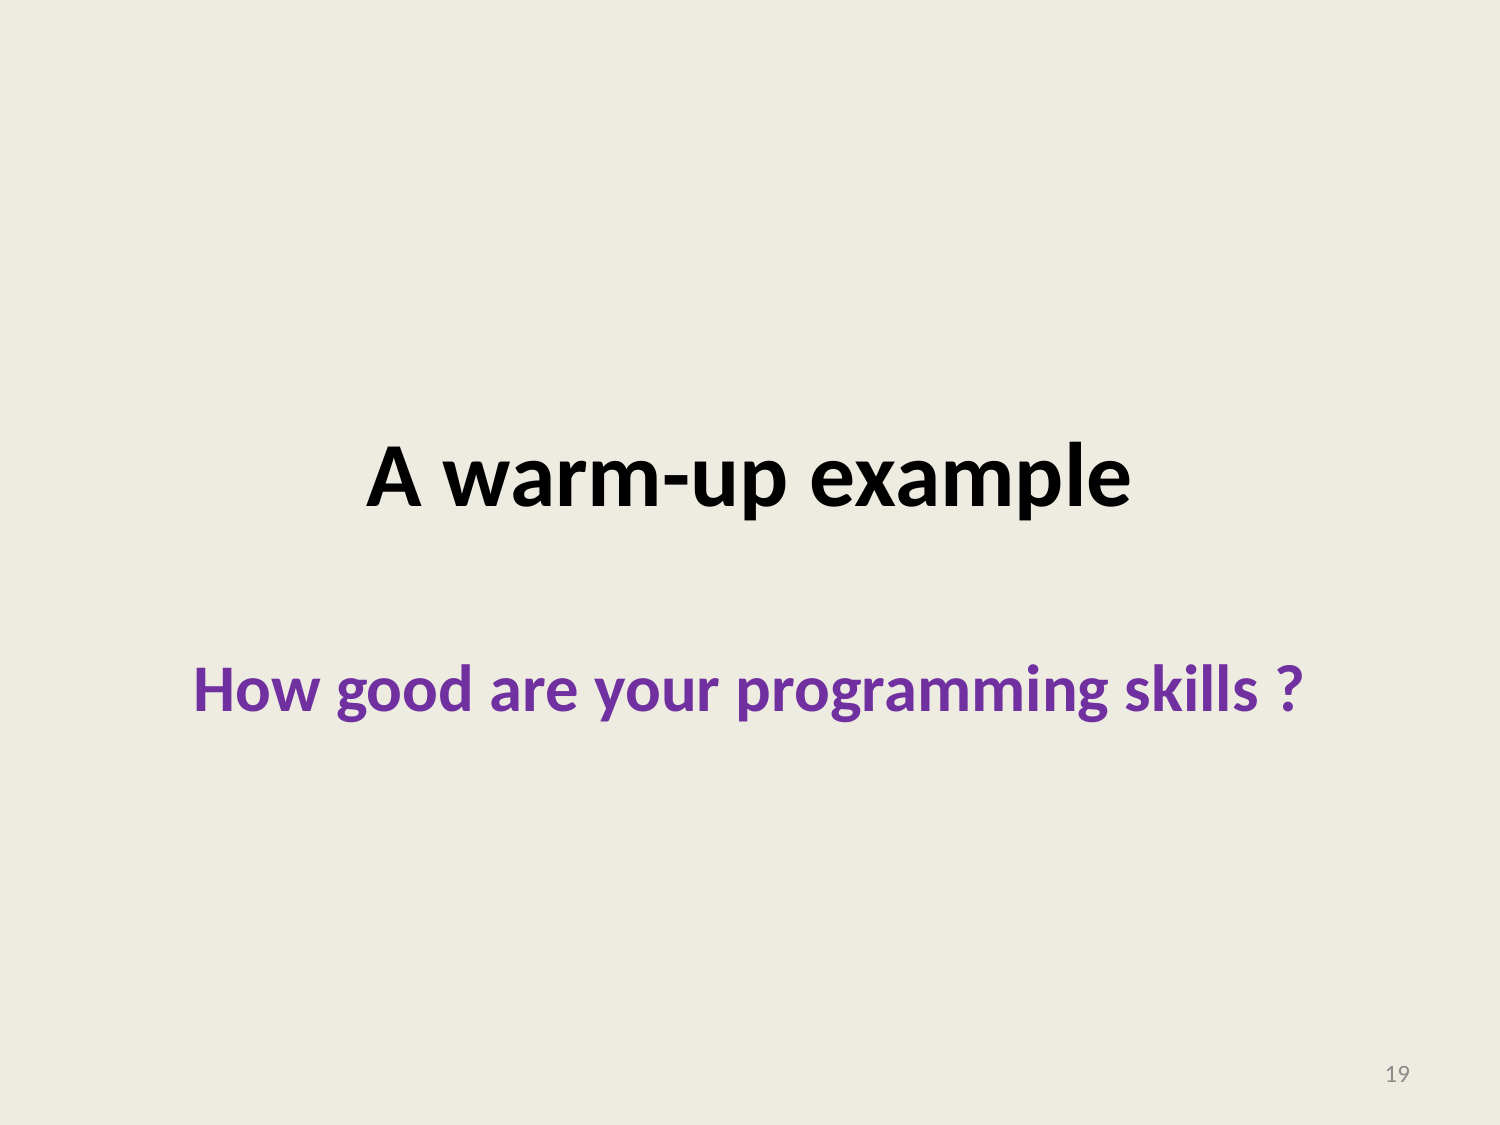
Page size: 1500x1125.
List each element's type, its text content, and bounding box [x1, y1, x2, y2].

title A warm-up example [112, 349, 1388, 591]
subtitle How good are your programming skills ? [174, 637, 1325, 925]
slide_number 19 [1074, 1042, 1425, 1103]
